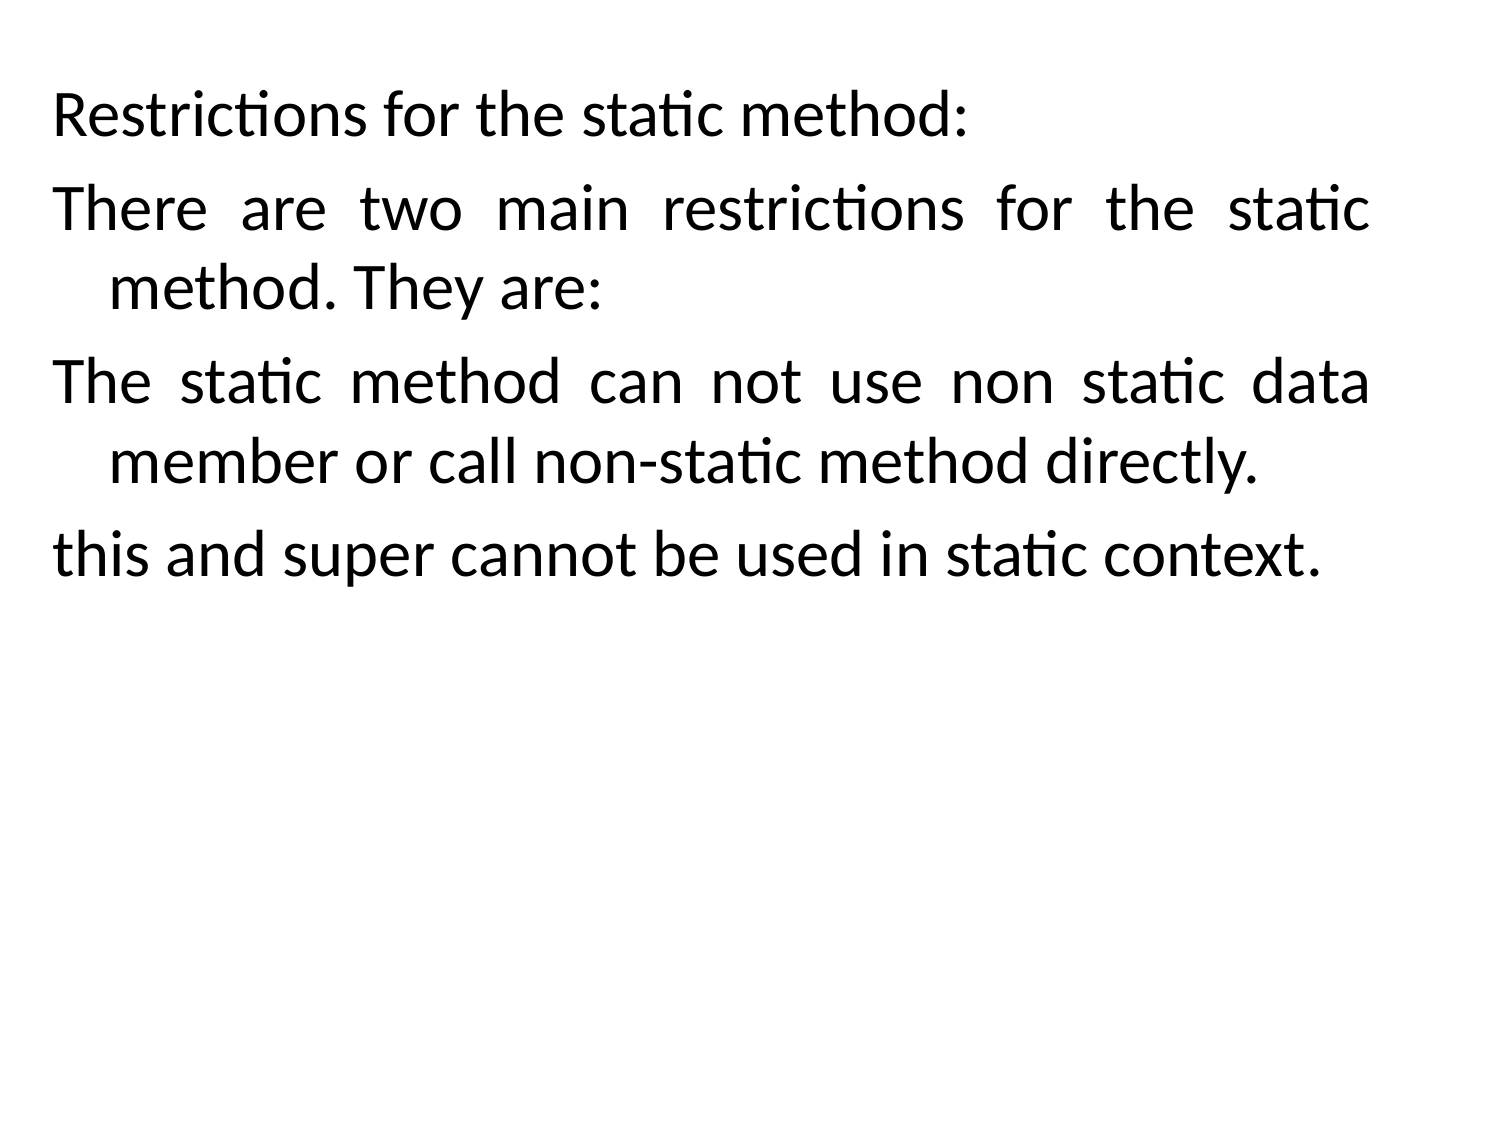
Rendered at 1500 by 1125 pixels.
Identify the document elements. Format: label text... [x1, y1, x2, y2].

list Restrictions for the static method: There are two main restrictions for the static method. They are: The static method can not use non static data member or call non-static method directly. this and super cannot be used in static context. [37, 62, 1388, 805]
